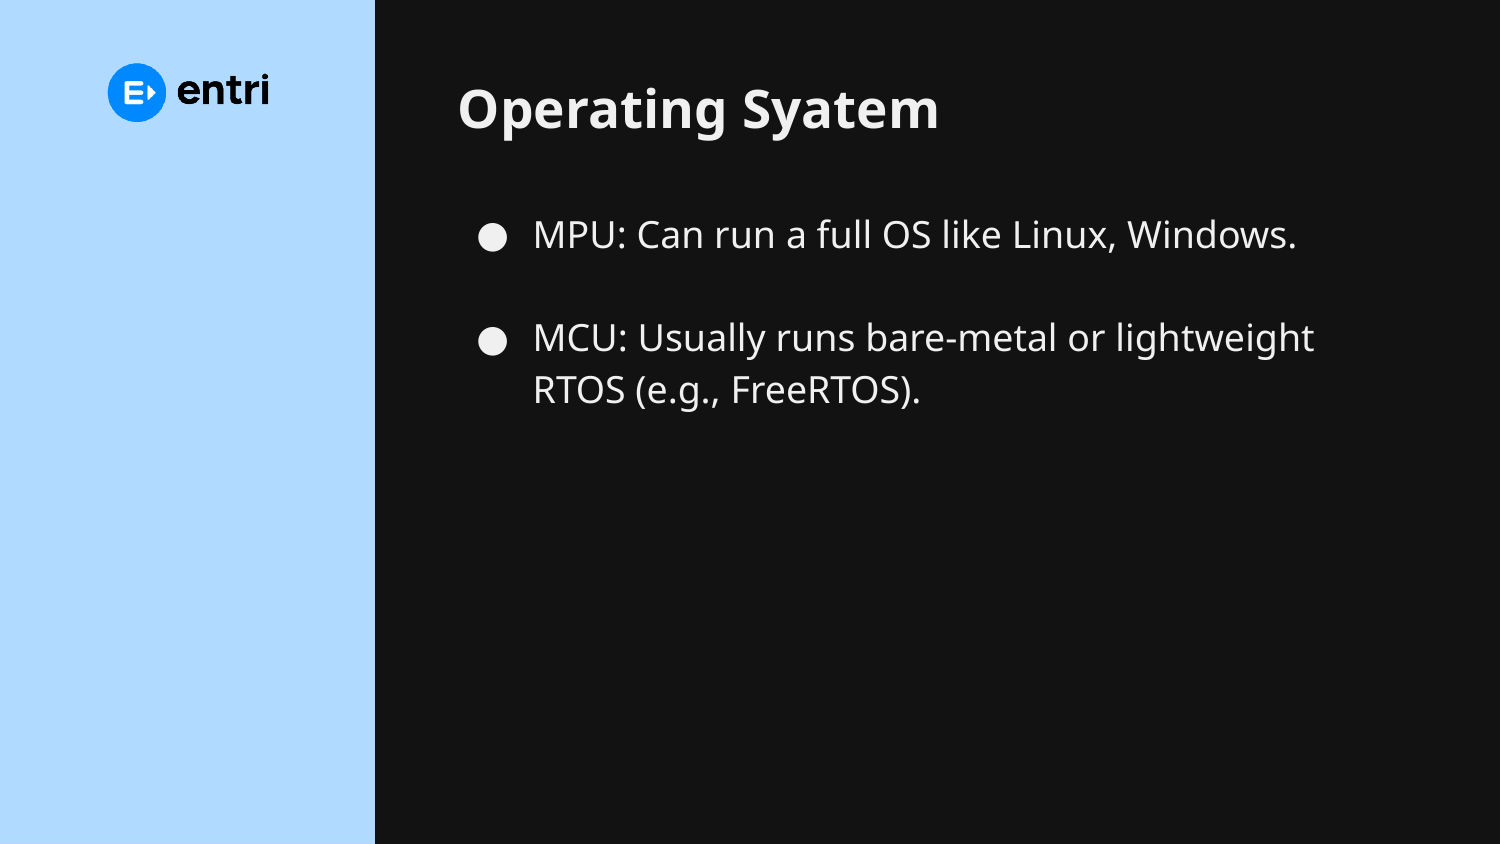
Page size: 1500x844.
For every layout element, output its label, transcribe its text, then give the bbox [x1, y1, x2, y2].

list MPU: Can run a full OS like Linux, Windows. MCU: Usually runs bare-metal or lightweight RTOS (e.g., FreeRTOS). [442, 189, 1412, 593]
picture [98, 55, 277, 130]
picture [0, 0, 1500, 844]
title Operating Syatem [442, 60, 1412, 155]
